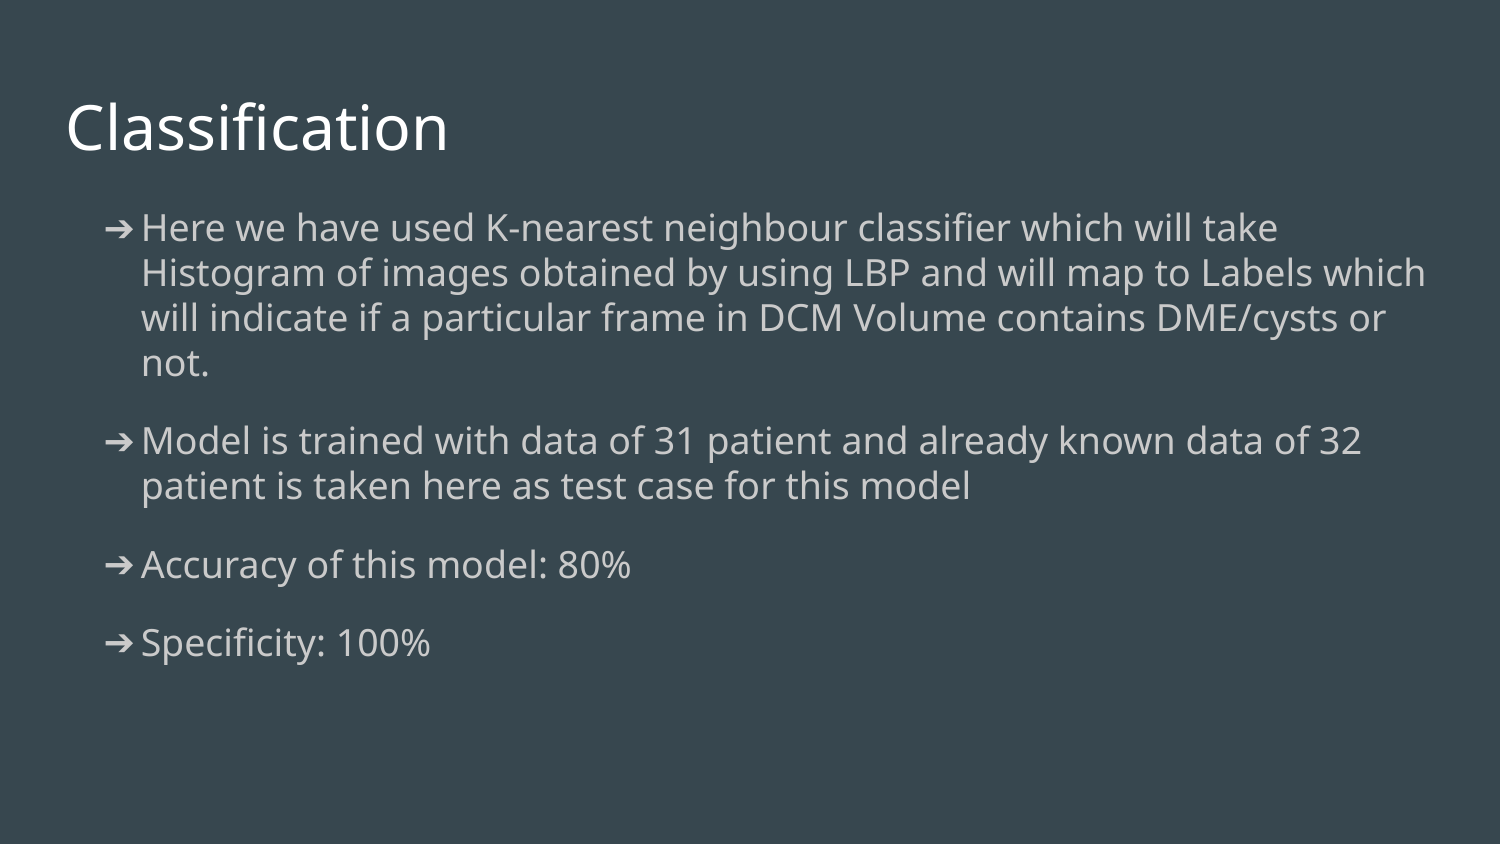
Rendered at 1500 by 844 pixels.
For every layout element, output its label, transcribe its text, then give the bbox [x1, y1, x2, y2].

text_box Classification [51, 72, 1449, 167]
text_box Here we have used K-nearest neighbour classifier which will take Histogram of images obtained by using LBP and will map to Labels which will indicate if a particular frame in DCM Volume contains DME/cysts or not. Model is trained with data of 31 patient and already known data of 32 patient is taken here as test case for this model Accuracy of this model: 80% Specificity: 100% [51, 189, 1449, 750]
